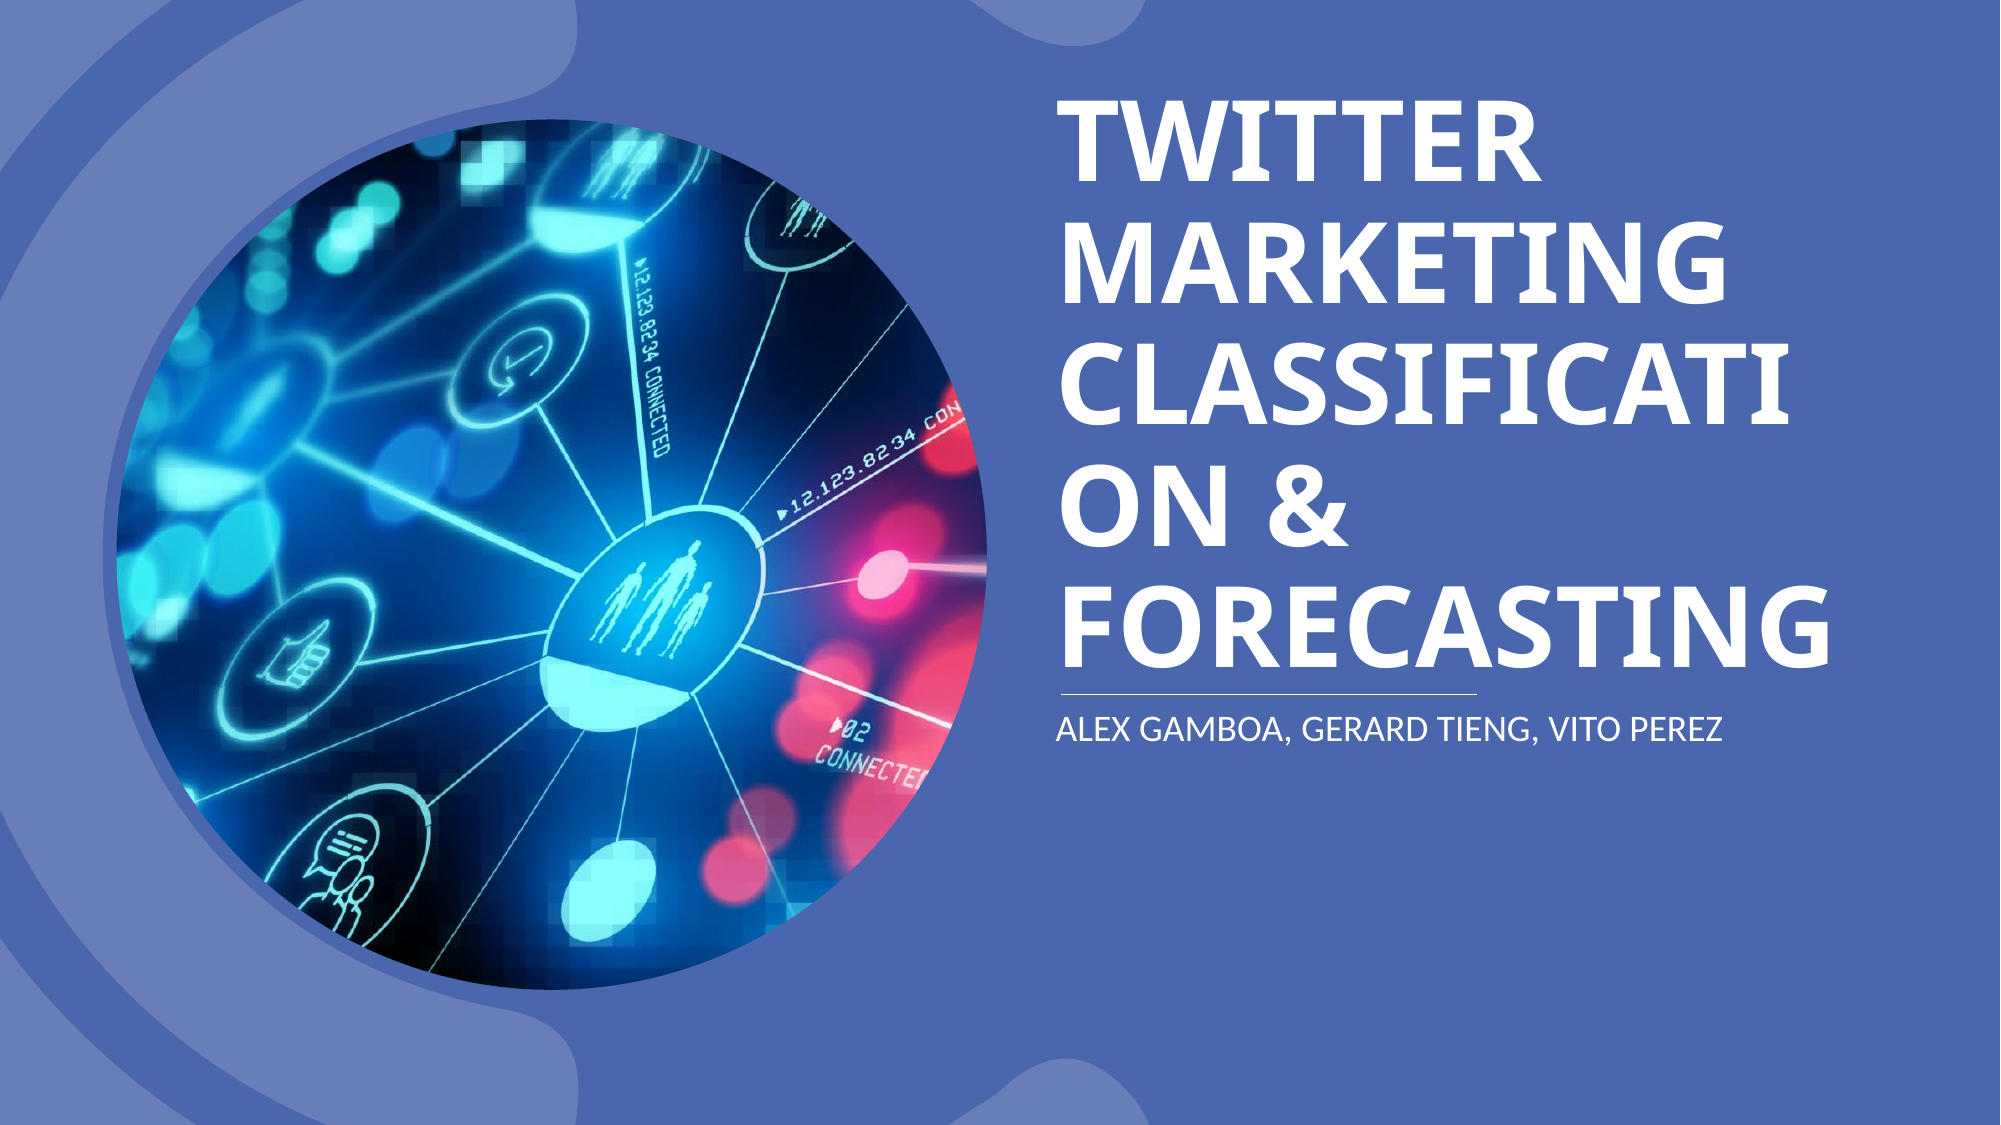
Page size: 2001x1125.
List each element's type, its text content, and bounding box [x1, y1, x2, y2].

title Twitter Marketing Classification & forecasting [1040, 356, 1885, 700]
picture [116, 119, 987, 990]
subtitle Alex Gamboa, Gerard Tieng, Vito Perez [1040, 702, 1885, 785]
